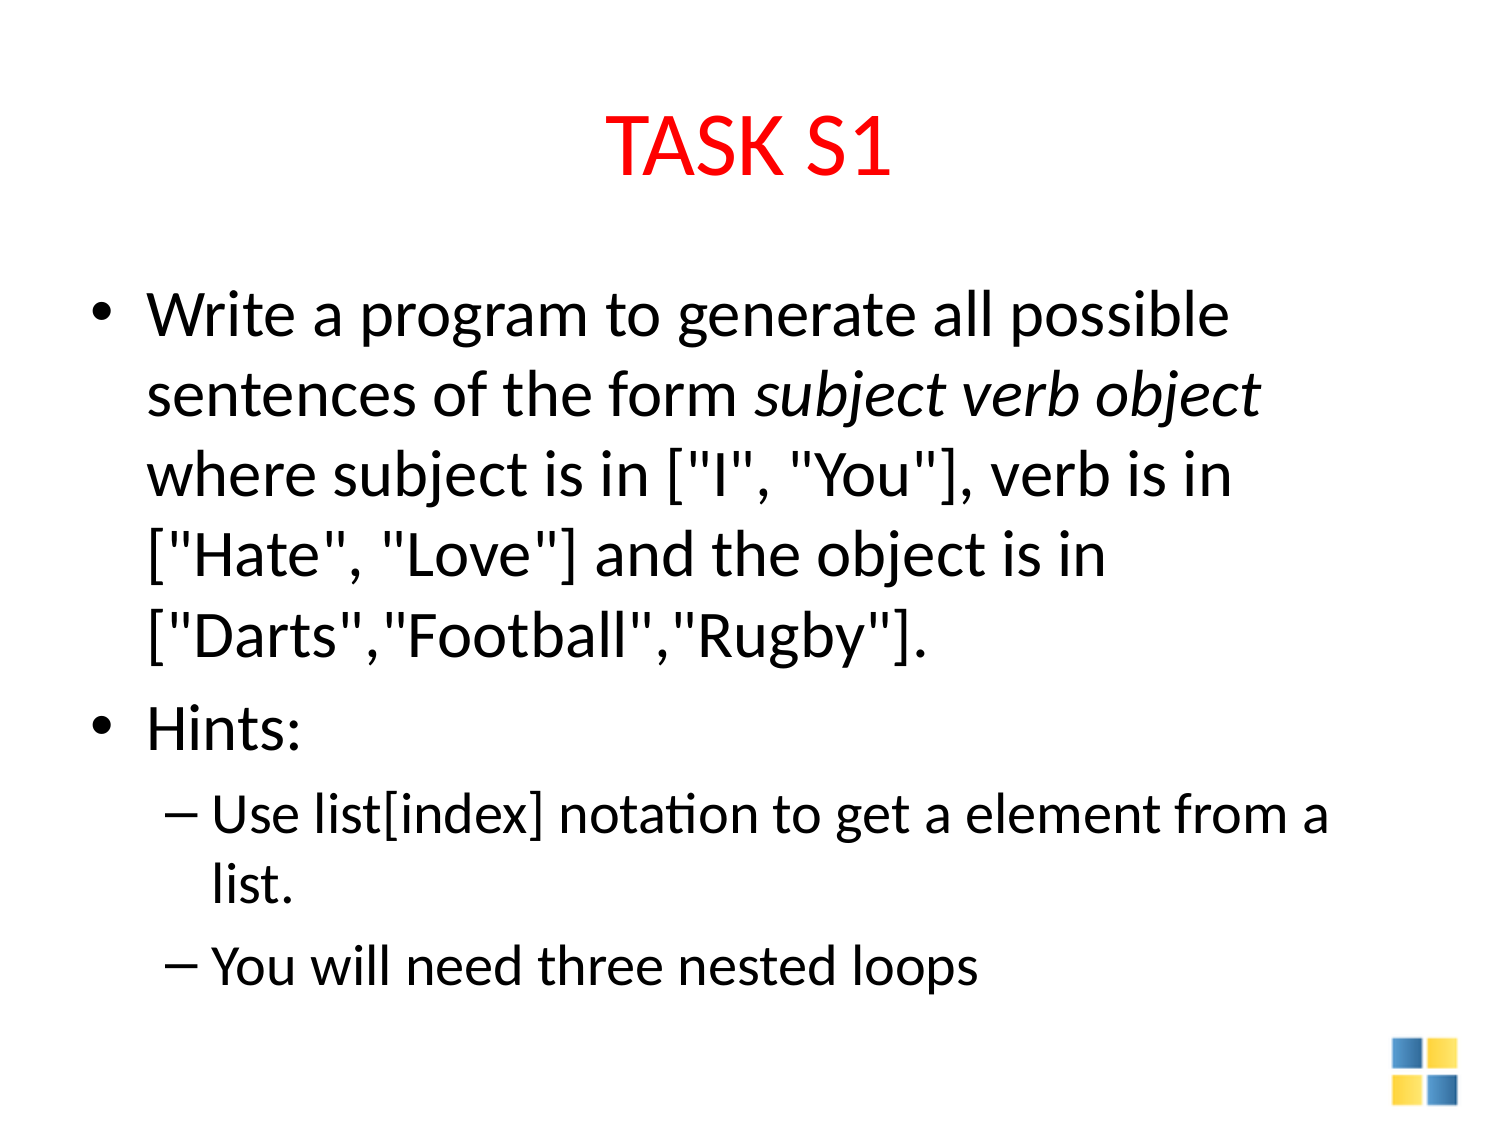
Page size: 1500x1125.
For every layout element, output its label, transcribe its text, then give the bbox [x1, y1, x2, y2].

picture [1387, 1034, 1463, 1110]
title TASK S1 [75, 45, 1425, 233]
list Write a program to generate all possible sentences of the form subject verb object where subject is in ["I", "You"], verb is in ["Hate", "Love"] and the object is in ["Darts","Football","Rugby"]. Hints: Use list[index] notation to get a element from a list. You will need three nested loops [75, 262, 1425, 1005]
